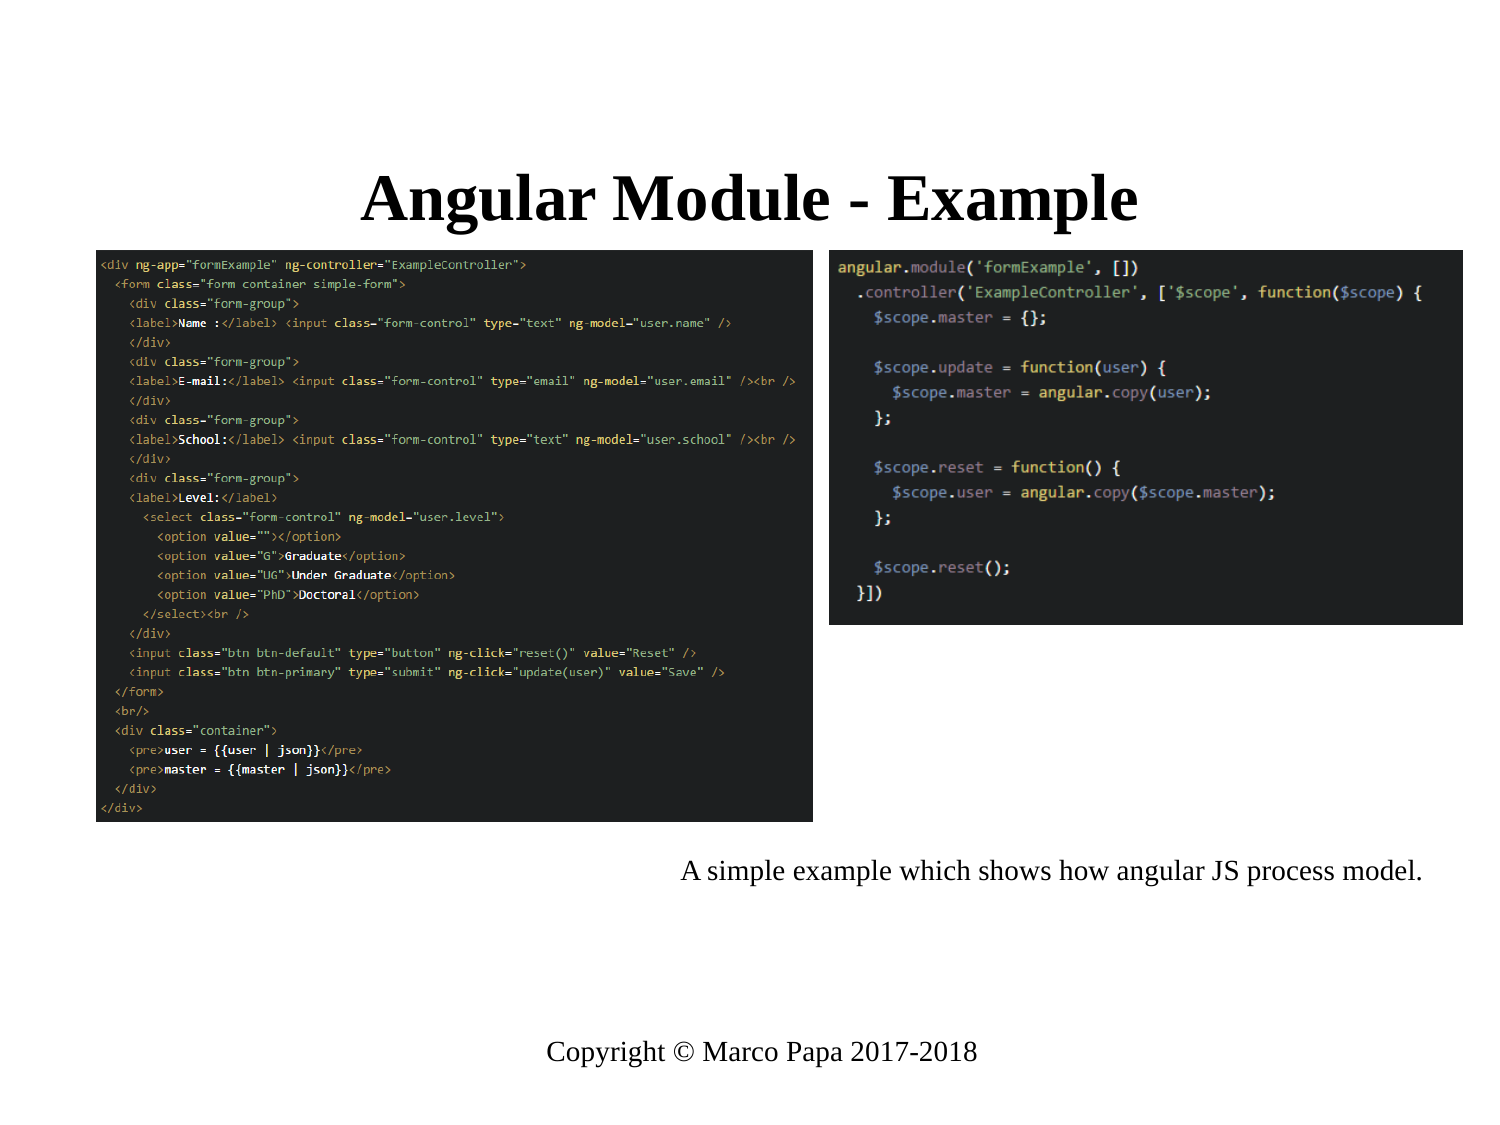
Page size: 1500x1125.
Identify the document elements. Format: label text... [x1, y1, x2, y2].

picture [95, 250, 813, 822]
title Angular Module - Example [112, 99, 1388, 288]
text_box A simple example which shows how angular JS process model. [665, 844, 1500, 954]
picture [828, 250, 1463, 625]
footer Copyright © Marco Papa 2017-2018 [474, 1024, 1051, 1101]
